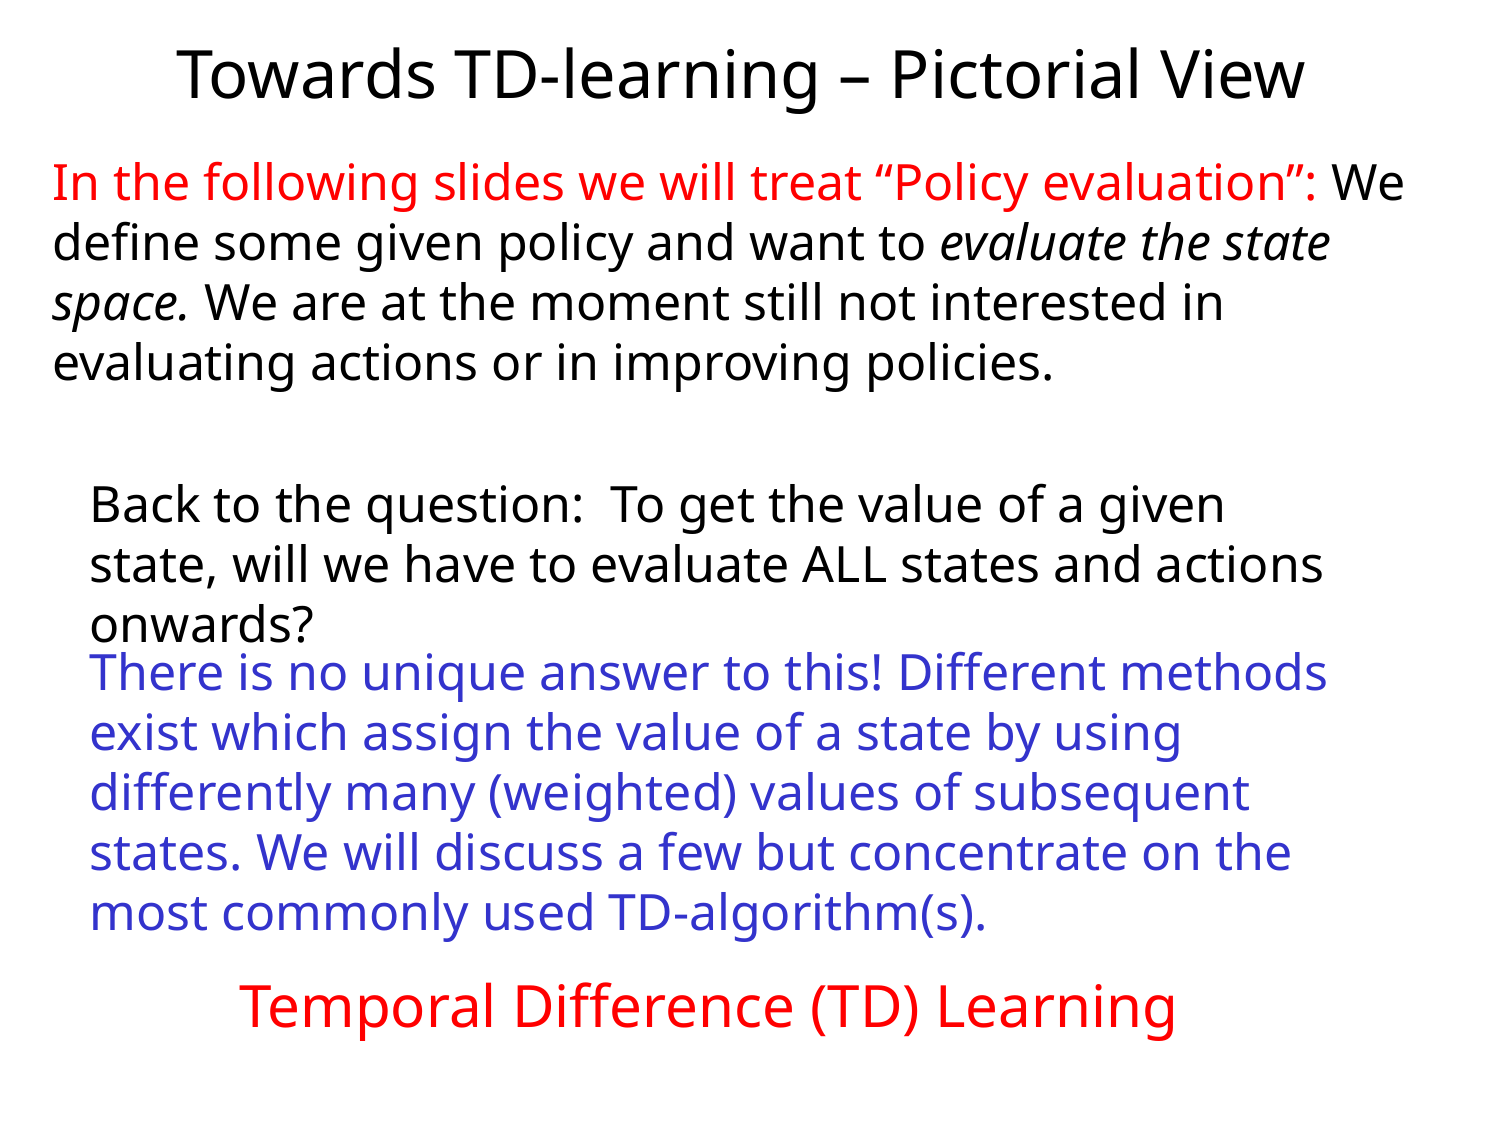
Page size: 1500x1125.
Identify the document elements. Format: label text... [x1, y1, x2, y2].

text_box Towards TD-learning – Pictorial View [161, 24, 1323, 120]
text_box There is no unique answer to this! Different methods exist which assign the value of a state by using differently many (weighted) values of subsequent states. We will discuss a few but concentrate on the most commonly used TD-algorithm(s). Temporal Difference (TD) Learning [75, 632, 1375, 1047]
text_box Back to the question: To get the value of a given state, will we have to evaluate ALL states and actions onwards? [75, 465, 1375, 632]
text_box In the following slides we will treat “Policy evaluation”: We define some given policy and want to evaluate the state space. We are at the moment still not interested in evaluating actions or in improving policies. [37, 142, 1450, 398]
